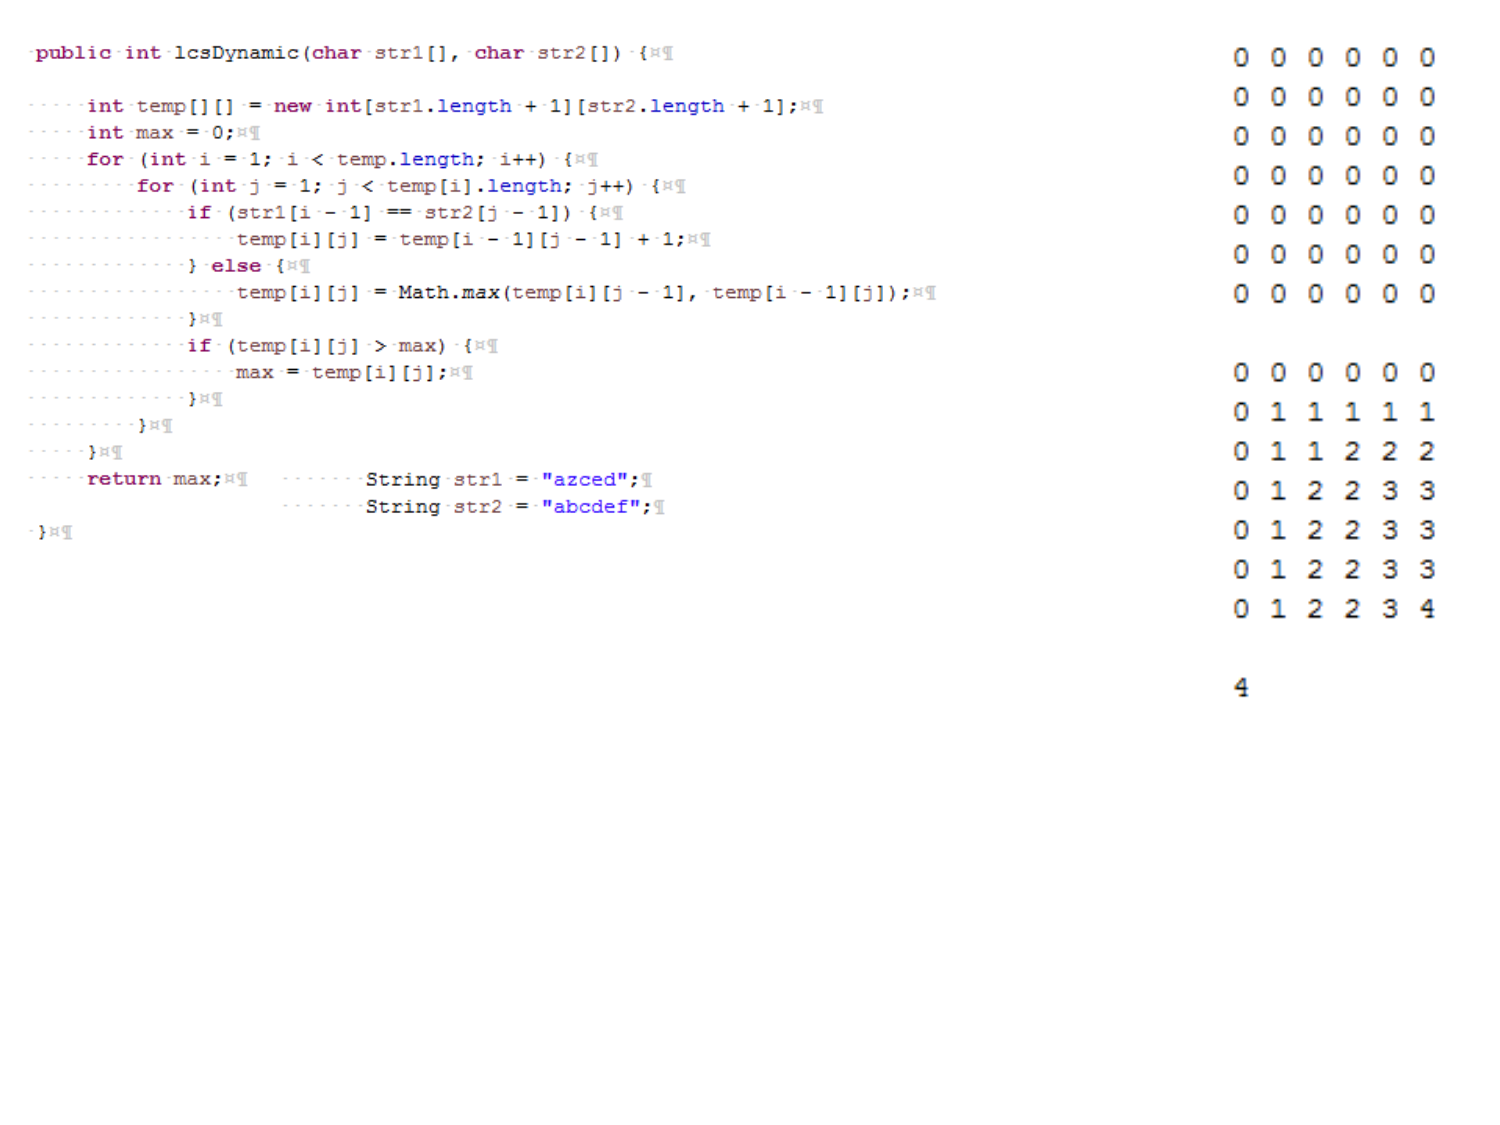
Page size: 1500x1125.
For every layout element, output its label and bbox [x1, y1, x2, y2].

picture [1228, 37, 1463, 726]
picture [24, 37, 944, 546]
